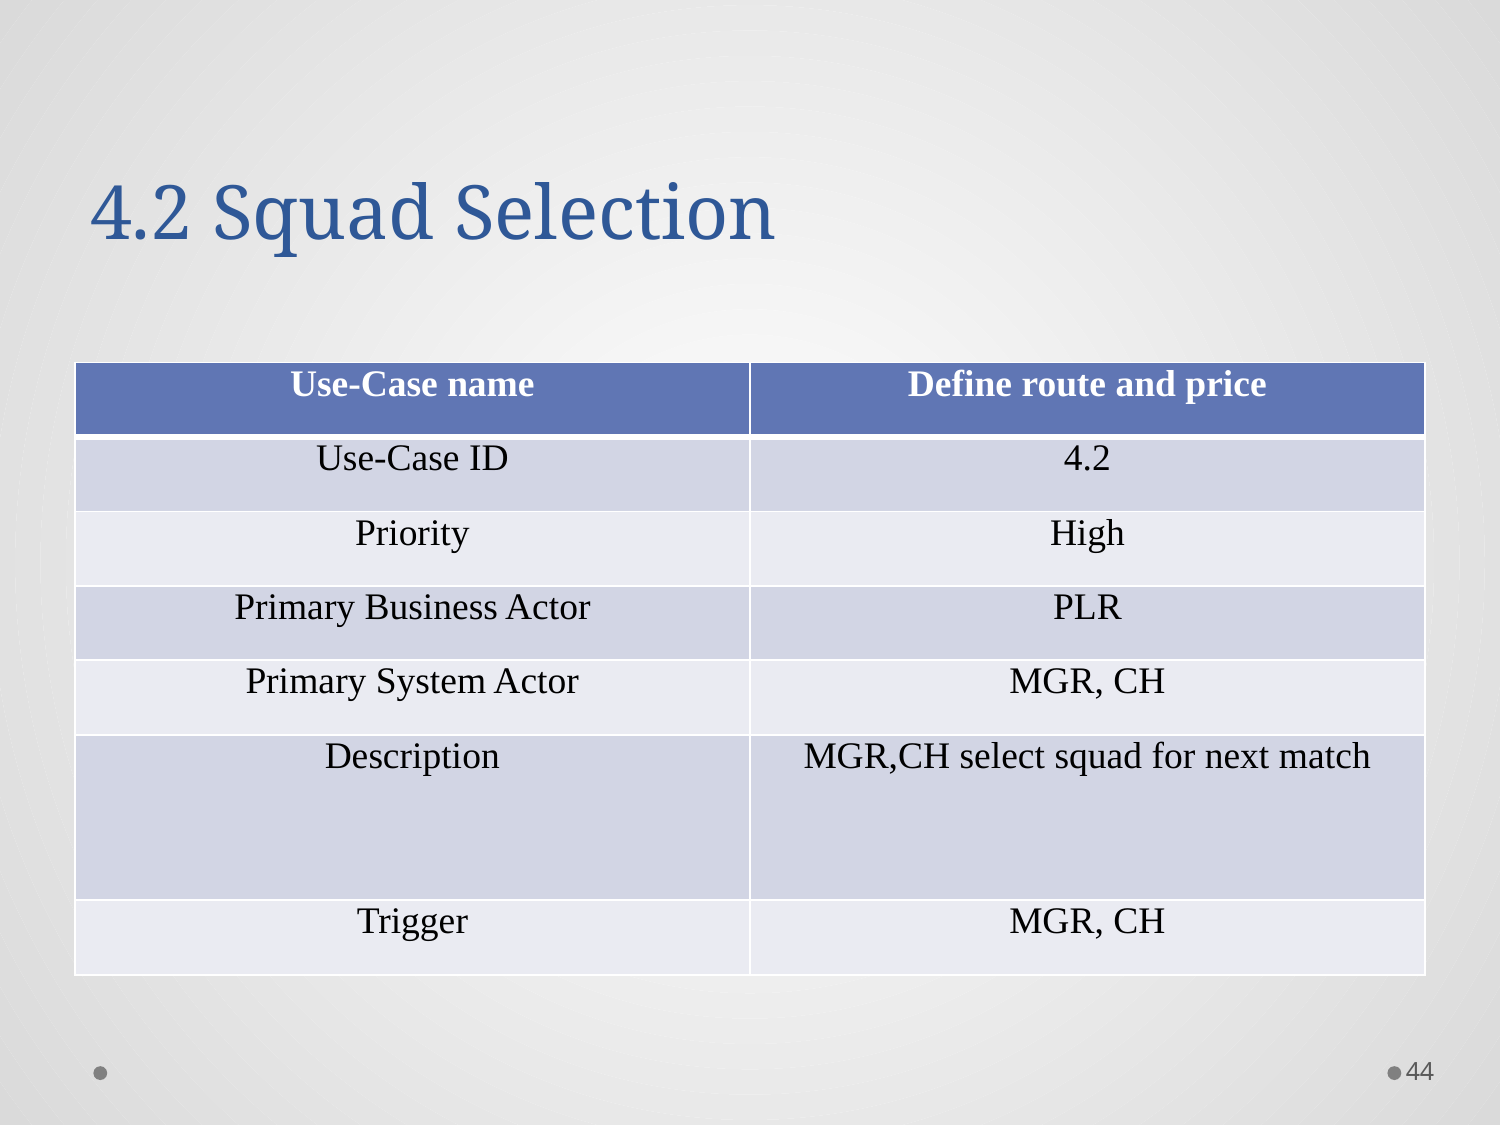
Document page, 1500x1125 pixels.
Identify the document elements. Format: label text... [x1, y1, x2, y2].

table_cell Description [76, 736, 749, 899]
slide_number 44 [1401, 1042, 1494, 1103]
title 4.2 Squad Selection [75, 0, 1425, 263]
table_cell MGR, CH [751, 661, 1424, 734]
table_header Use-Case name [76, 363, 749, 434]
table_cell Trigger [76, 901, 749, 974]
table_cell PLR [751, 587, 1424, 659]
table_cell Primary System Actor [76, 661, 749, 734]
table_cell MGR,CH select squad for next match [751, 736, 1424, 899]
table_cell 4.2 [751, 440, 1424, 511]
table_cell Primary Business Actor [76, 587, 749, 659]
table_cell Use-Case ID [76, 440, 749, 511]
table_cell MGR, CH [751, 901, 1424, 974]
table_header Define route and price [751, 363, 1424, 434]
table_cell Priority [76, 512, 749, 585]
table_cell High [751, 512, 1424, 585]
